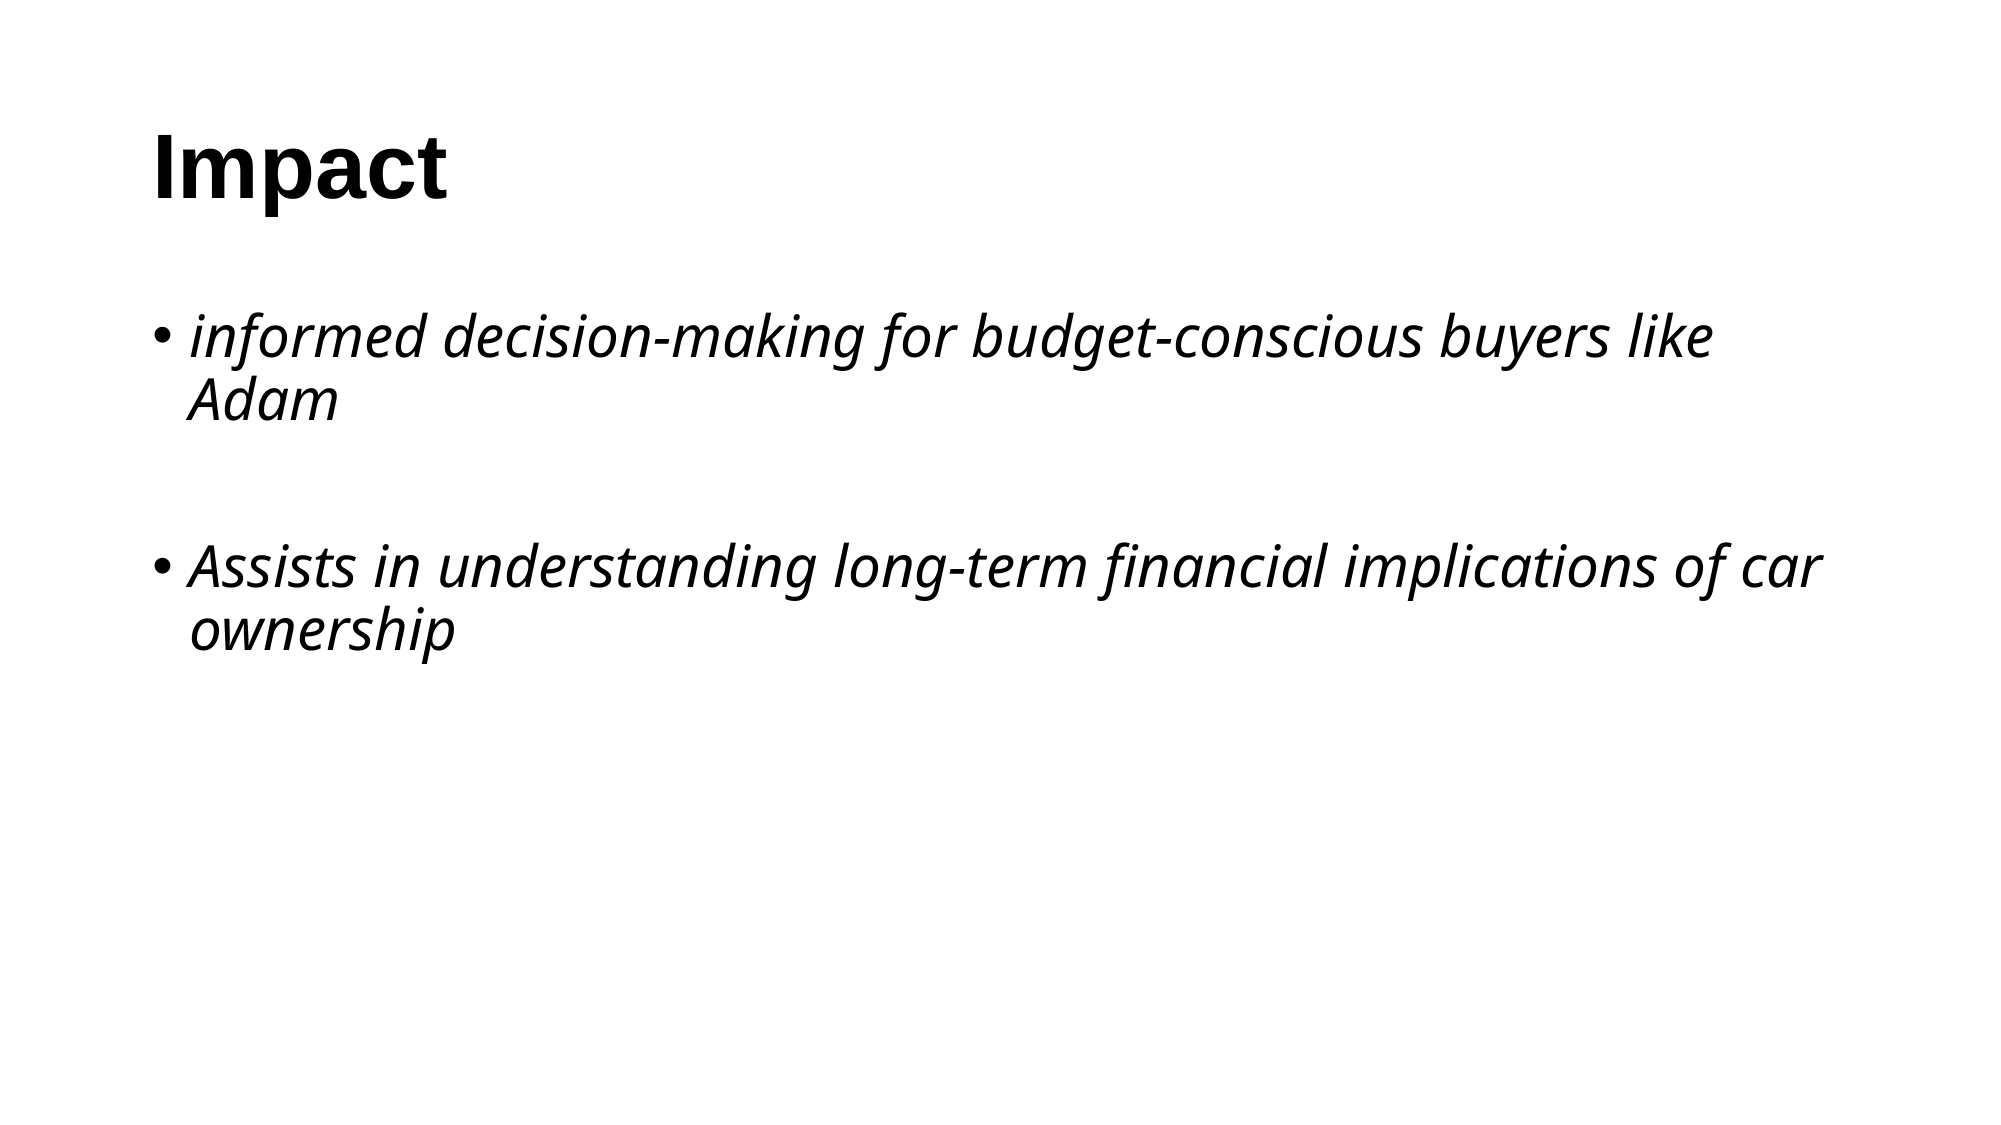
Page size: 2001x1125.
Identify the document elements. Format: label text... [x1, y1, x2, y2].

title Impact [137, 59, 1863, 278]
list informed decision-making for budget-conscious buyers like Adam Assists in understanding long-term financial implications of car ownership [137, 299, 1863, 1014]
